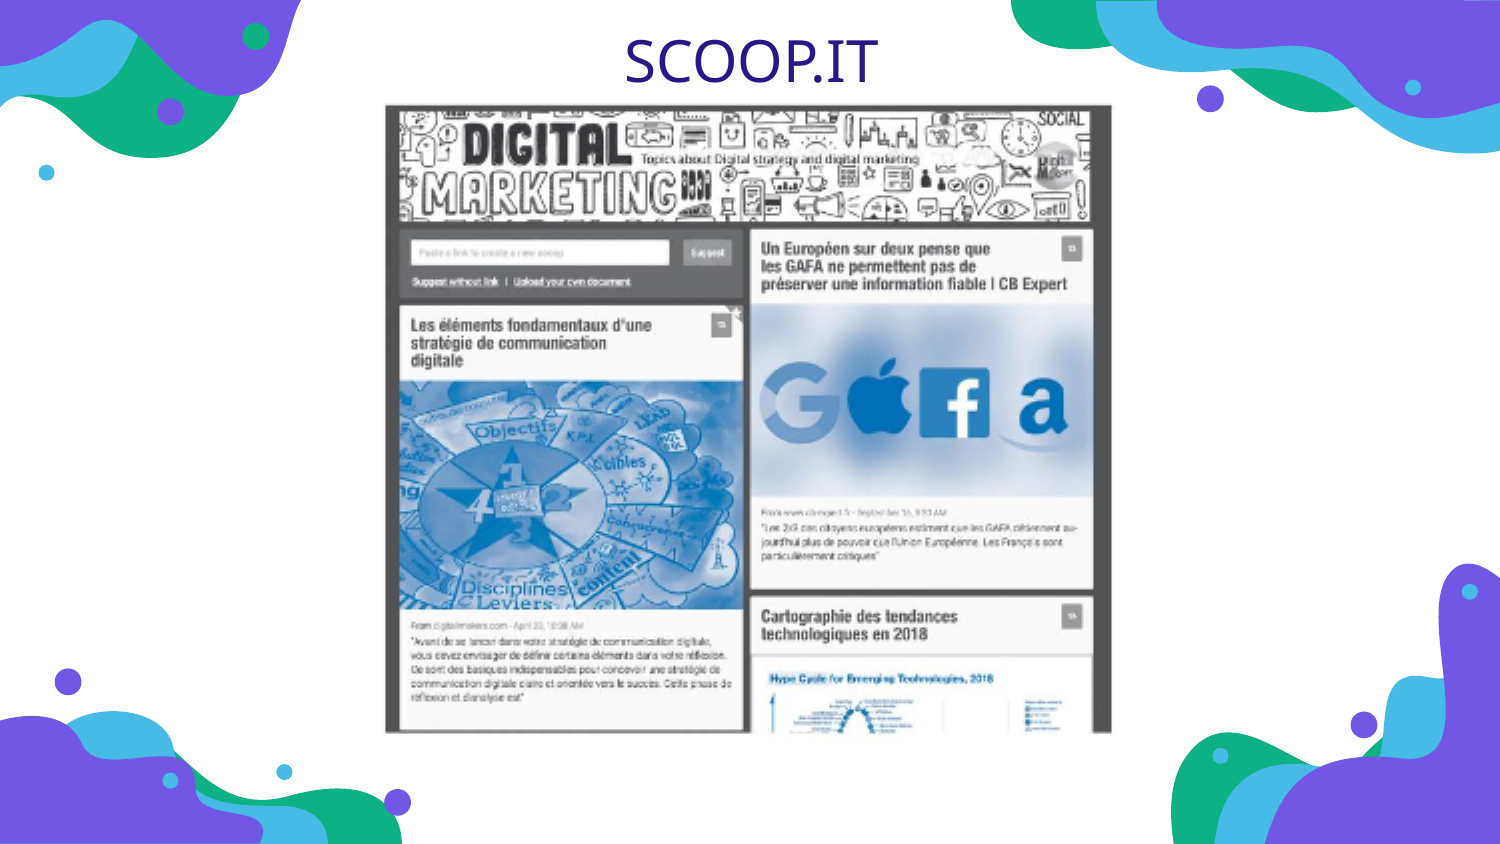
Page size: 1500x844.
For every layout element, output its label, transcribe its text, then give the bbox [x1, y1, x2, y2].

picture [374, 94, 1126, 750]
text_box SCOOP.IT [76, 41, 1428, 78]
